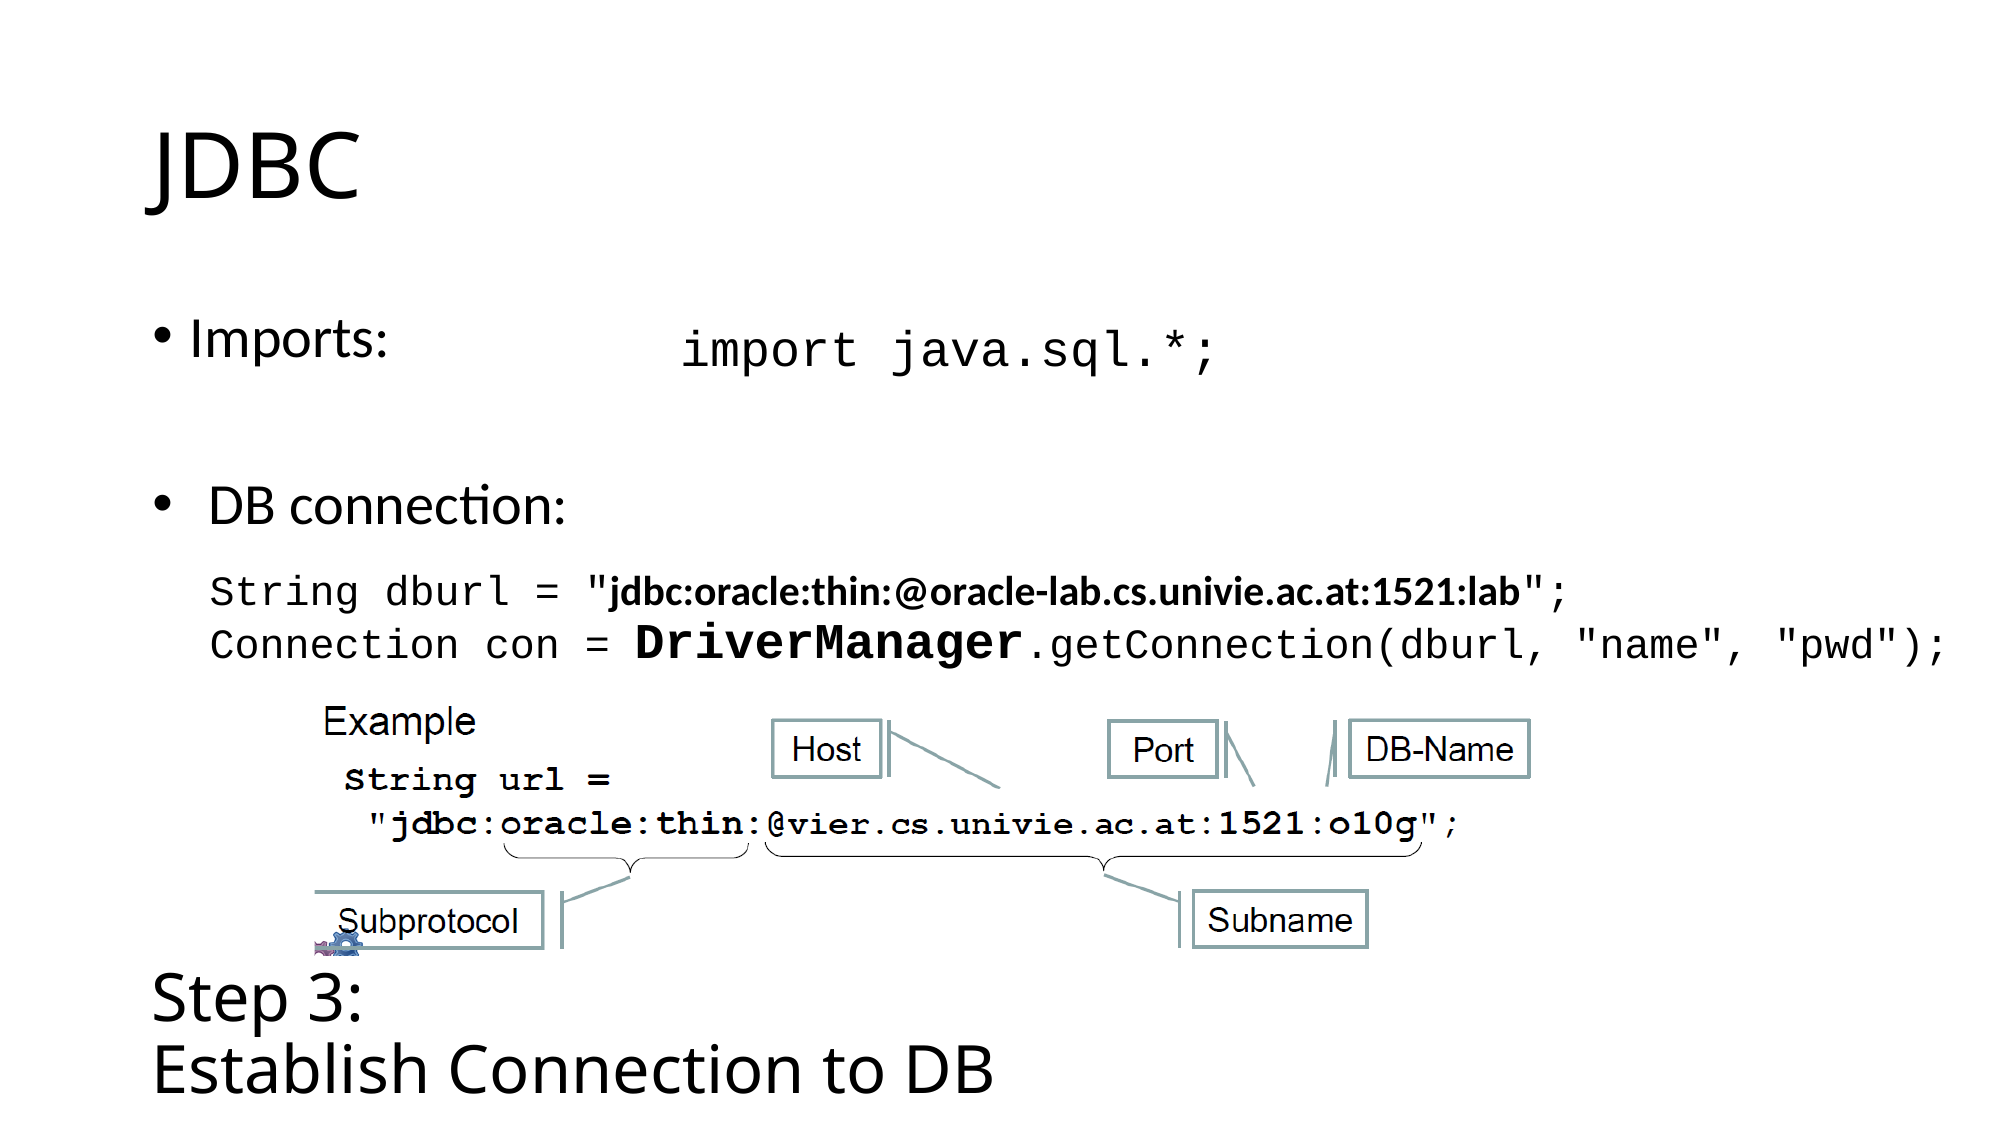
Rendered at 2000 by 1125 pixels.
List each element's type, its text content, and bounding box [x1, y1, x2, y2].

text_box Step 3: Establish Connection to DB [136, 956, 1637, 1124]
text_box String dburl = "jdbc:oracle:thin:@oracle-lab.cs.univie.ac.at:1521:lab"; Connection con = DriverManager.getConnection(dburl, "name", "pwd"); [194, 562, 2000, 677]
picture [314, 690, 1532, 956]
list Imports: DB connection: [137, 299, 1862, 1014]
text_box import java.sql.*; [664, 315, 1587, 445]
title JDBC [137, 59, 1862, 278]
